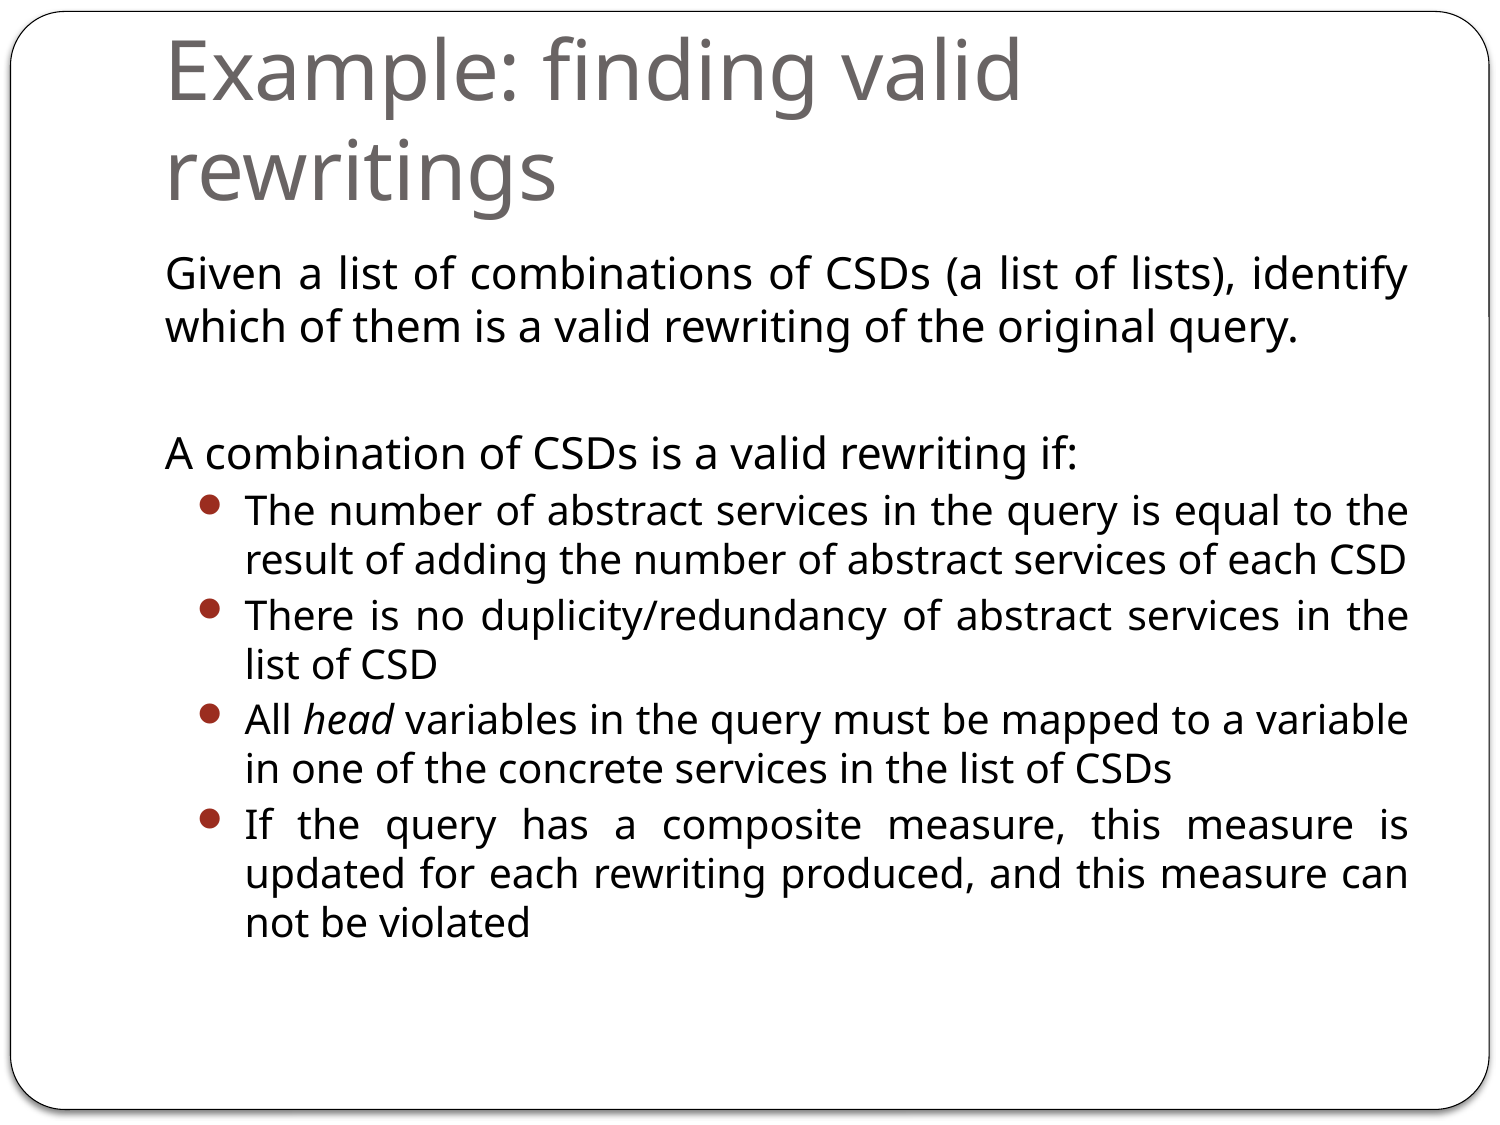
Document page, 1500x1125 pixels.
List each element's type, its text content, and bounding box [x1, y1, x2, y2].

list Given a list of combinations of CSDs (a list of lists), identify which of them is a valid rewriting of the original query. A combination of CSDs is a valid rewriting if: The number of abstract services in the query is equal to the result of adding the number of abstract services of each CSD There is no duplicity/redundancy of abstract services in the list of CSD All head variables in the query must be mapped to a variable in one of the concrete services in the list of CSDs If the query has a composite measure, this measure is updated for each rewriting produced, and this measure can not be violated [150, 237, 1425, 988]
title Example: finding valid rewritings [150, 45, 1425, 233]
